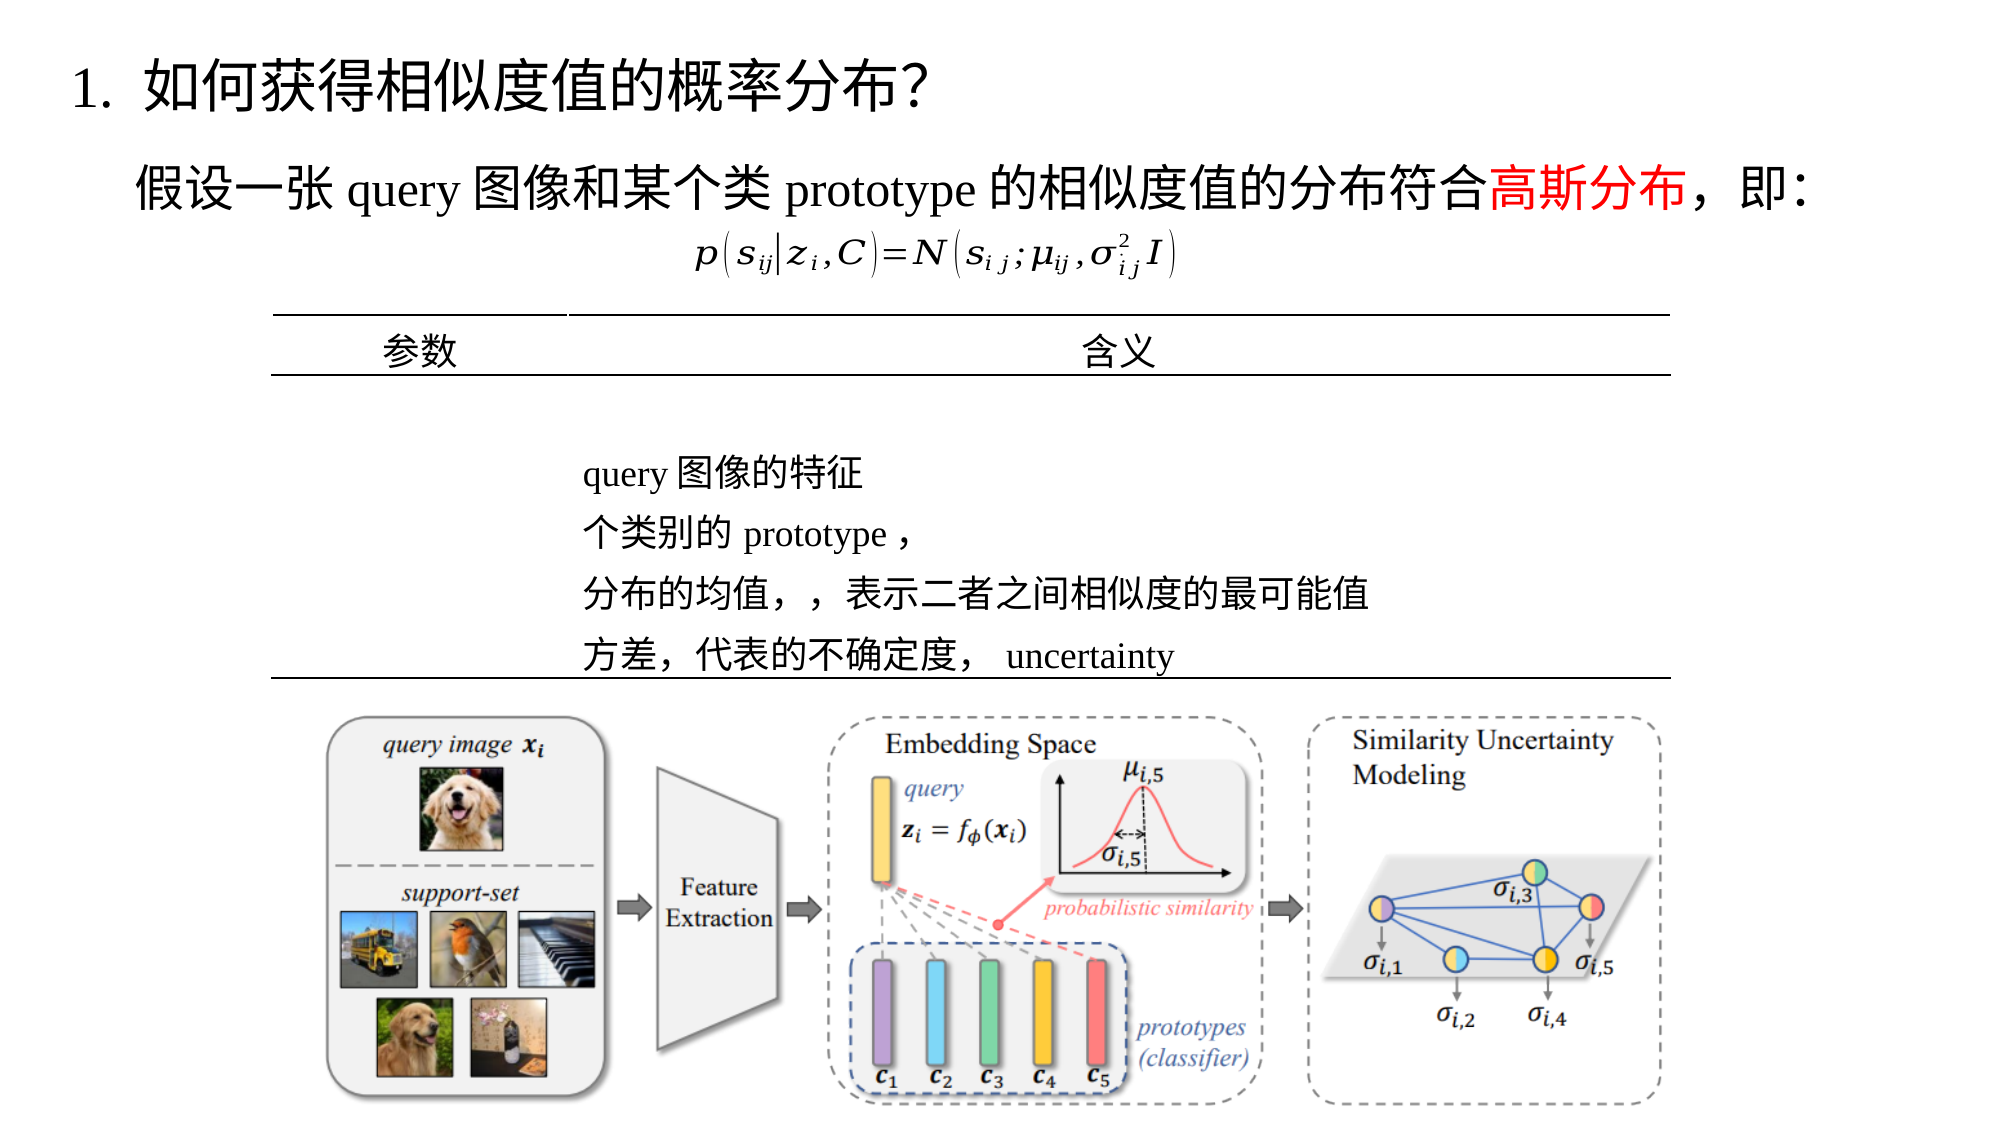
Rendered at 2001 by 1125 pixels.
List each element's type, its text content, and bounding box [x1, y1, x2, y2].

text_box 1. 如何获得相似度值的概率分布？ [55, 41, 973, 127]
picture [293, 694, 1690, 1119]
